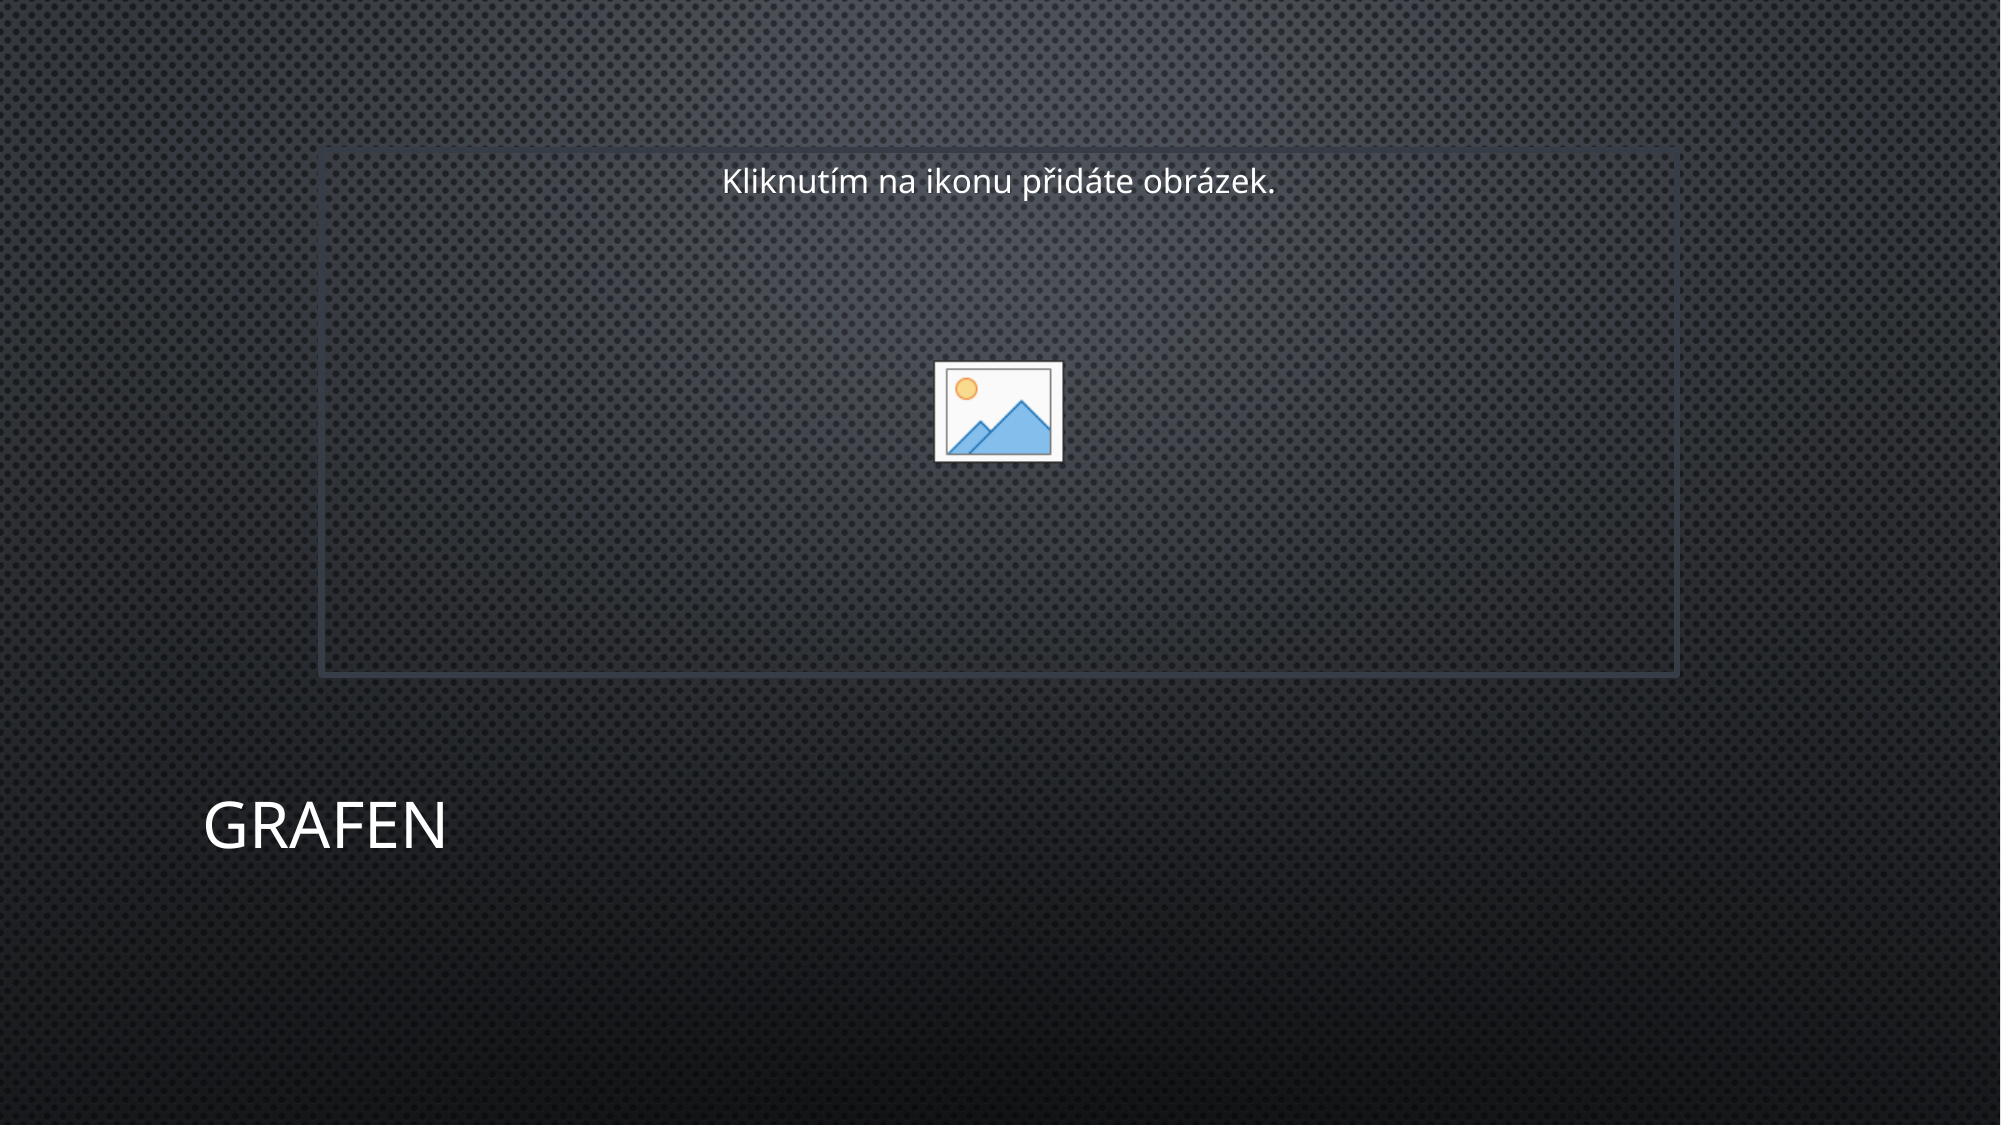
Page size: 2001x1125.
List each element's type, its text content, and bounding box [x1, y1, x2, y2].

picture [324, 152, 1675, 673]
title Grafen [187, 776, 1813, 870]
